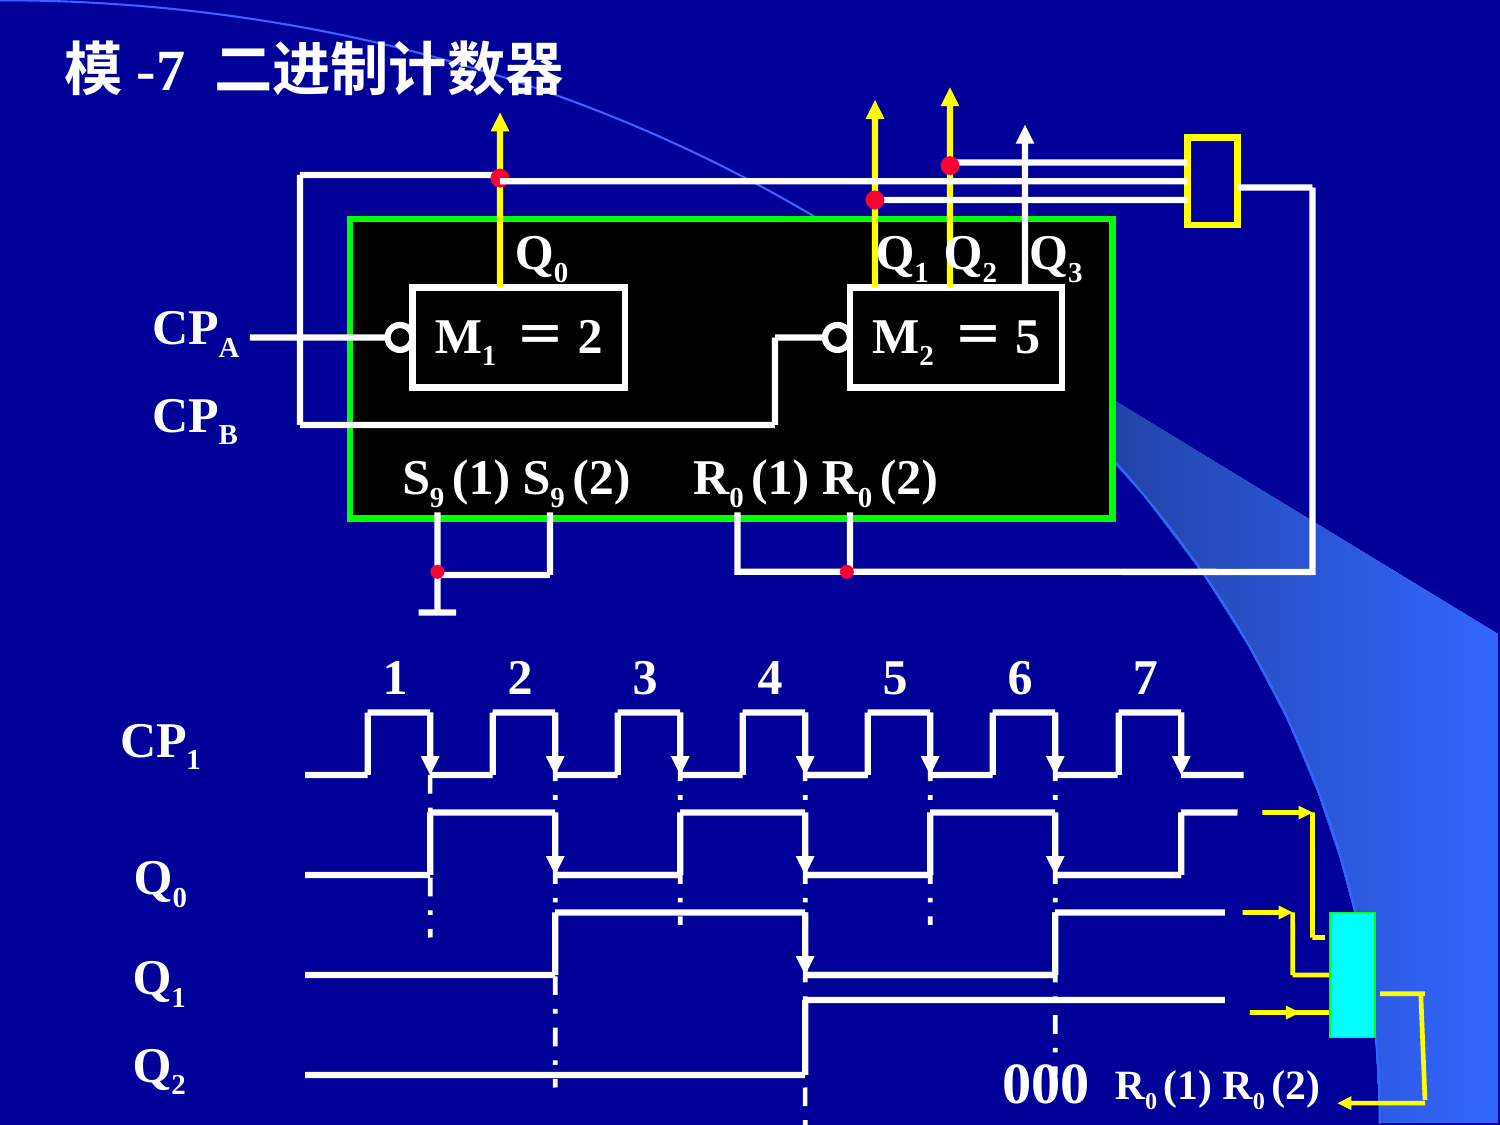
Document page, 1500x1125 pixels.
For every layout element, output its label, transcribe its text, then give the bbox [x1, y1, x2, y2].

text_box CPB [137, 374, 288, 458]
text_box [1249, 1006, 1300, 1019]
text_box [349, 218, 499, 337]
text_box [493, 171, 507, 185]
text_box S9 (1) S9 (2) R0 (1) R0 (2) [387, 437, 1025, 521]
text_box M1 ＝2 [412, 287, 625, 388]
text_box [424, 713, 437, 775]
text_box [674, 713, 687, 775]
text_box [305, 812, 1238, 875]
text_box 模-7 二进制计数器 [49, 24, 713, 110]
text_box [1242, 906, 1292, 919]
text_box [943, 159, 957, 172]
text_box [799, 713, 812, 775]
text_box Q0 Q1 Q2 Q3 [500, 212, 1138, 296]
text_box [493, 112, 507, 171]
text_box [431, 565, 444, 579]
text_box CP1 [105, 699, 256, 783]
text_box [1018, 124, 1032, 162]
text_box [943, 87, 957, 159]
text_box Q2 [117, 1024, 268, 1108]
text_box Q0 [118, 837, 269, 921]
text_box 1 2 3 4 5 6 7 [367, 637, 1281, 713]
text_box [305, 912, 1225, 975]
text_box [387, 324, 413, 350]
text_box [868, 99, 882, 181]
text_box [924, 713, 937, 775]
text_box [1187, 137, 1238, 225]
text_box 000 [987, 1075, 1138, 1123]
text_box [825, 324, 850, 350]
text_box [1175, 712, 1188, 775]
text_box CPA [137, 287, 288, 371]
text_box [305, 999, 1225, 1075]
text_box [1262, 806, 1312, 819]
text_box [549, 713, 562, 775]
text_box [840, 565, 854, 579]
text_box [868, 193, 882, 207]
text_box Q1 [80, 937, 293, 1021]
text_box R0 (1) R0 (2) [1138, 1050, 1388, 1122]
text_box [349, 296, 1113, 519]
text_box [1049, 713, 1062, 775]
text_box [1330, 912, 1375, 1038]
text_box M2 ＝5 [849, 296, 1063, 388]
